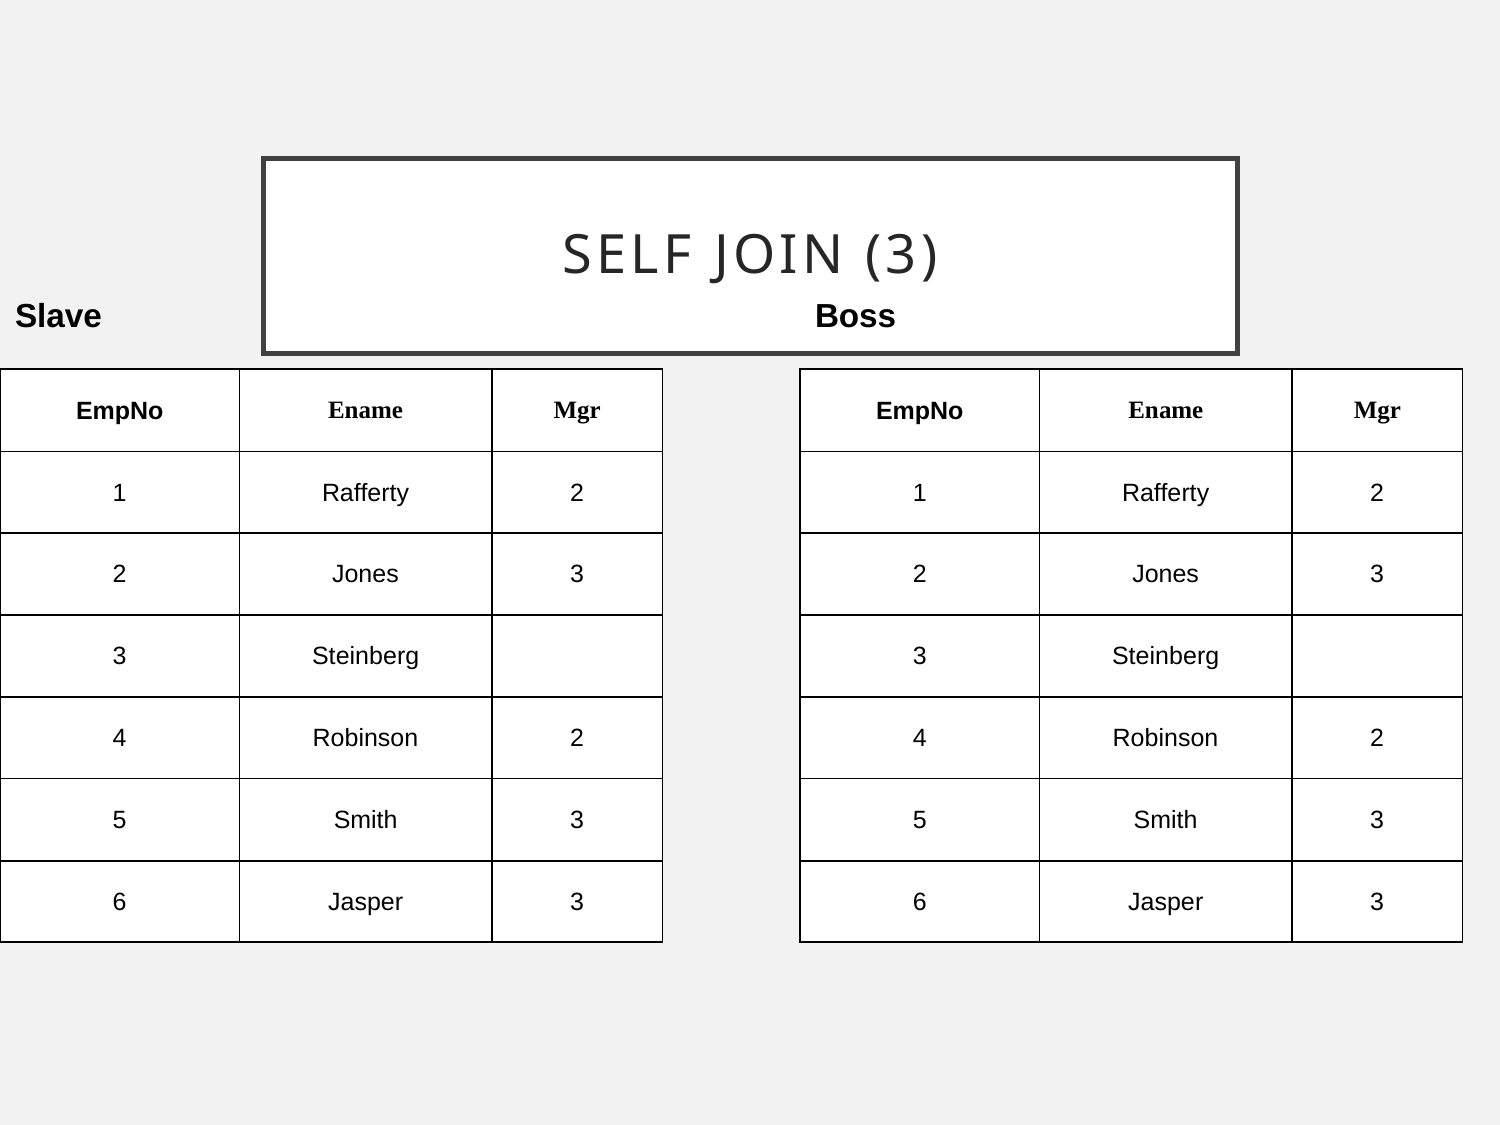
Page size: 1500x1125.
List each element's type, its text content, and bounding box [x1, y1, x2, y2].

table_cell Jones [1040, 534, 1291, 614]
table_cell 2 [801, 534, 1039, 614]
title Self join (3) [261, 156, 1240, 356]
table_cell 4 [801, 698, 1039, 778]
table_cell 2 [493, 698, 662, 778]
table_cell Mgr [1293, 370, 1462, 451]
table_cell Jasper [240, 862, 491, 941]
table_cell Rafferty [240, 452, 491, 532]
table_cell Steinberg [1040, 616, 1291, 696]
table_header Boss [800, 262, 1462, 368]
table_cell 3 [493, 862, 662, 941]
table_cell Smith [240, 779, 491, 860]
table_header Slave [0, 262, 662, 368]
table_cell Ename [240, 370, 491, 451]
table_cell Mgr [493, 370, 662, 451]
table_cell Smith [1040, 779, 1291, 860]
table_cell 5 [1, 779, 239, 860]
table_cell 3 [493, 534, 662, 614]
table_cell Jones [240, 534, 491, 614]
table_cell Robinson [1040, 698, 1291, 778]
table_cell EmpNo [801, 370, 1039, 451]
table_cell 2 [1293, 452, 1462, 532]
table_cell Ename [1040, 370, 1291, 451]
table_cell EmpNo [1, 370, 239, 451]
table_cell 5 [801, 779, 1039, 860]
table_cell 3 [801, 616, 1039, 696]
table_cell Steinberg [240, 616, 491, 696]
table_cell 3 [493, 779, 662, 860]
table_cell 1 [1, 452, 239, 532]
table_cell 3 [1293, 862, 1462, 941]
table_cell 3 [1293, 779, 1462, 860]
table_cell Jasper [1040, 862, 1291, 941]
table_cell 1 [801, 452, 1039, 532]
table_cell 4 [1, 698, 239, 778]
table_cell 2 [1, 534, 239, 614]
table_cell 6 [801, 862, 1039, 941]
table_cell [493, 616, 662, 696]
table_cell 3 [1293, 534, 1462, 614]
table_cell 2 [1293, 698, 1462, 778]
table_cell Rafferty [1040, 452, 1291, 532]
table_cell 2 [493, 452, 662, 532]
table_cell 6 [1, 862, 239, 941]
table_cell Robinson [240, 698, 491, 778]
table_cell [1293, 616, 1462, 696]
table_cell 3 [1, 616, 239, 696]
